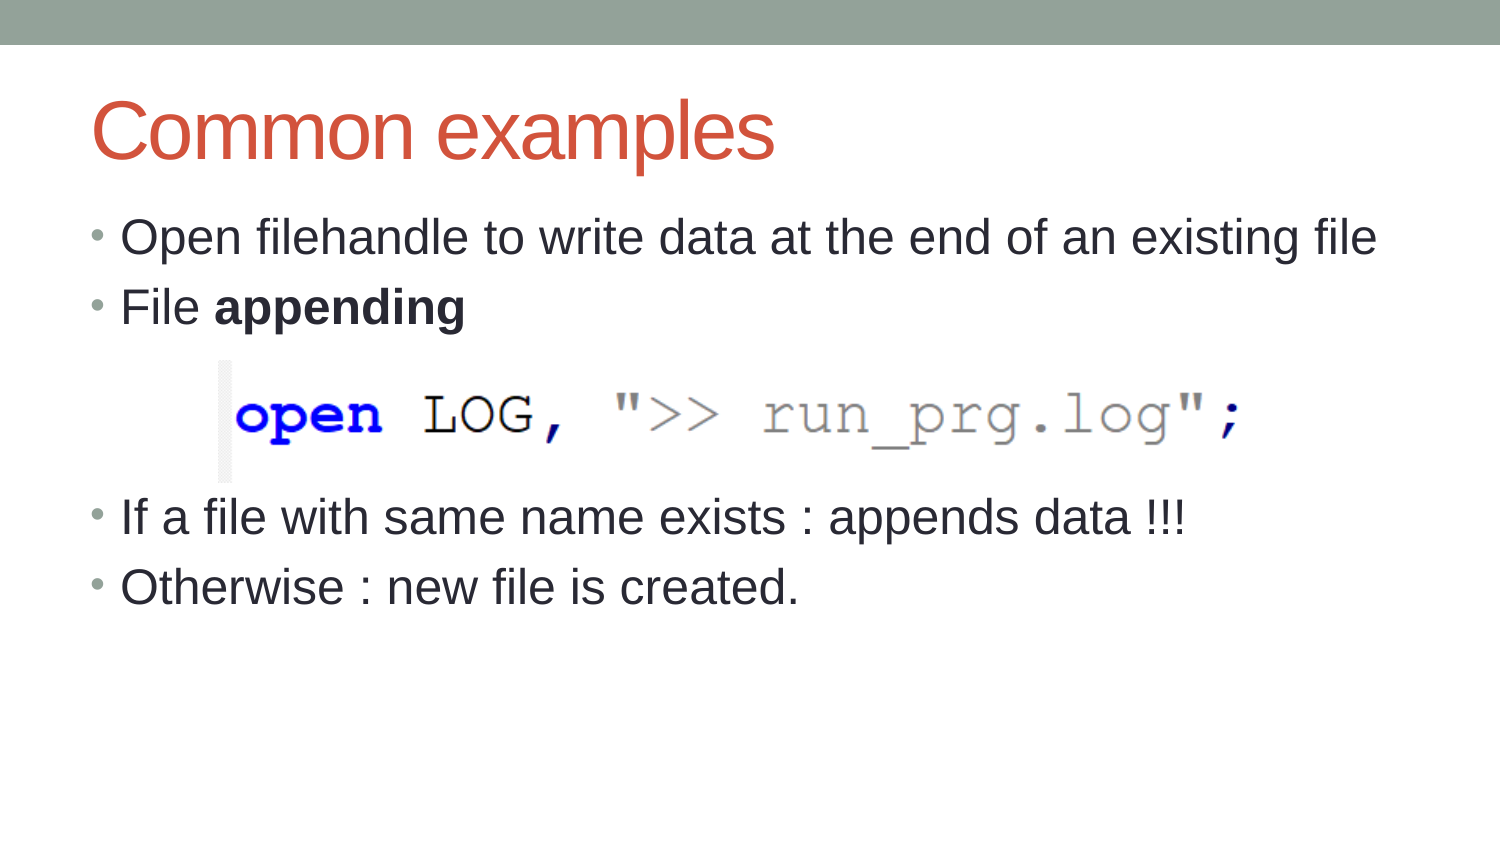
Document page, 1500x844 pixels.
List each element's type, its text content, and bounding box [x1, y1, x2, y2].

title Common examples [75, 65, 1425, 188]
picture [218, 360, 1282, 483]
list Open filehandle to write data at the end of an existing file File appending If a file with same name exists : appends data !!! Otherwise : new file is created. [75, 196, 1425, 797]
